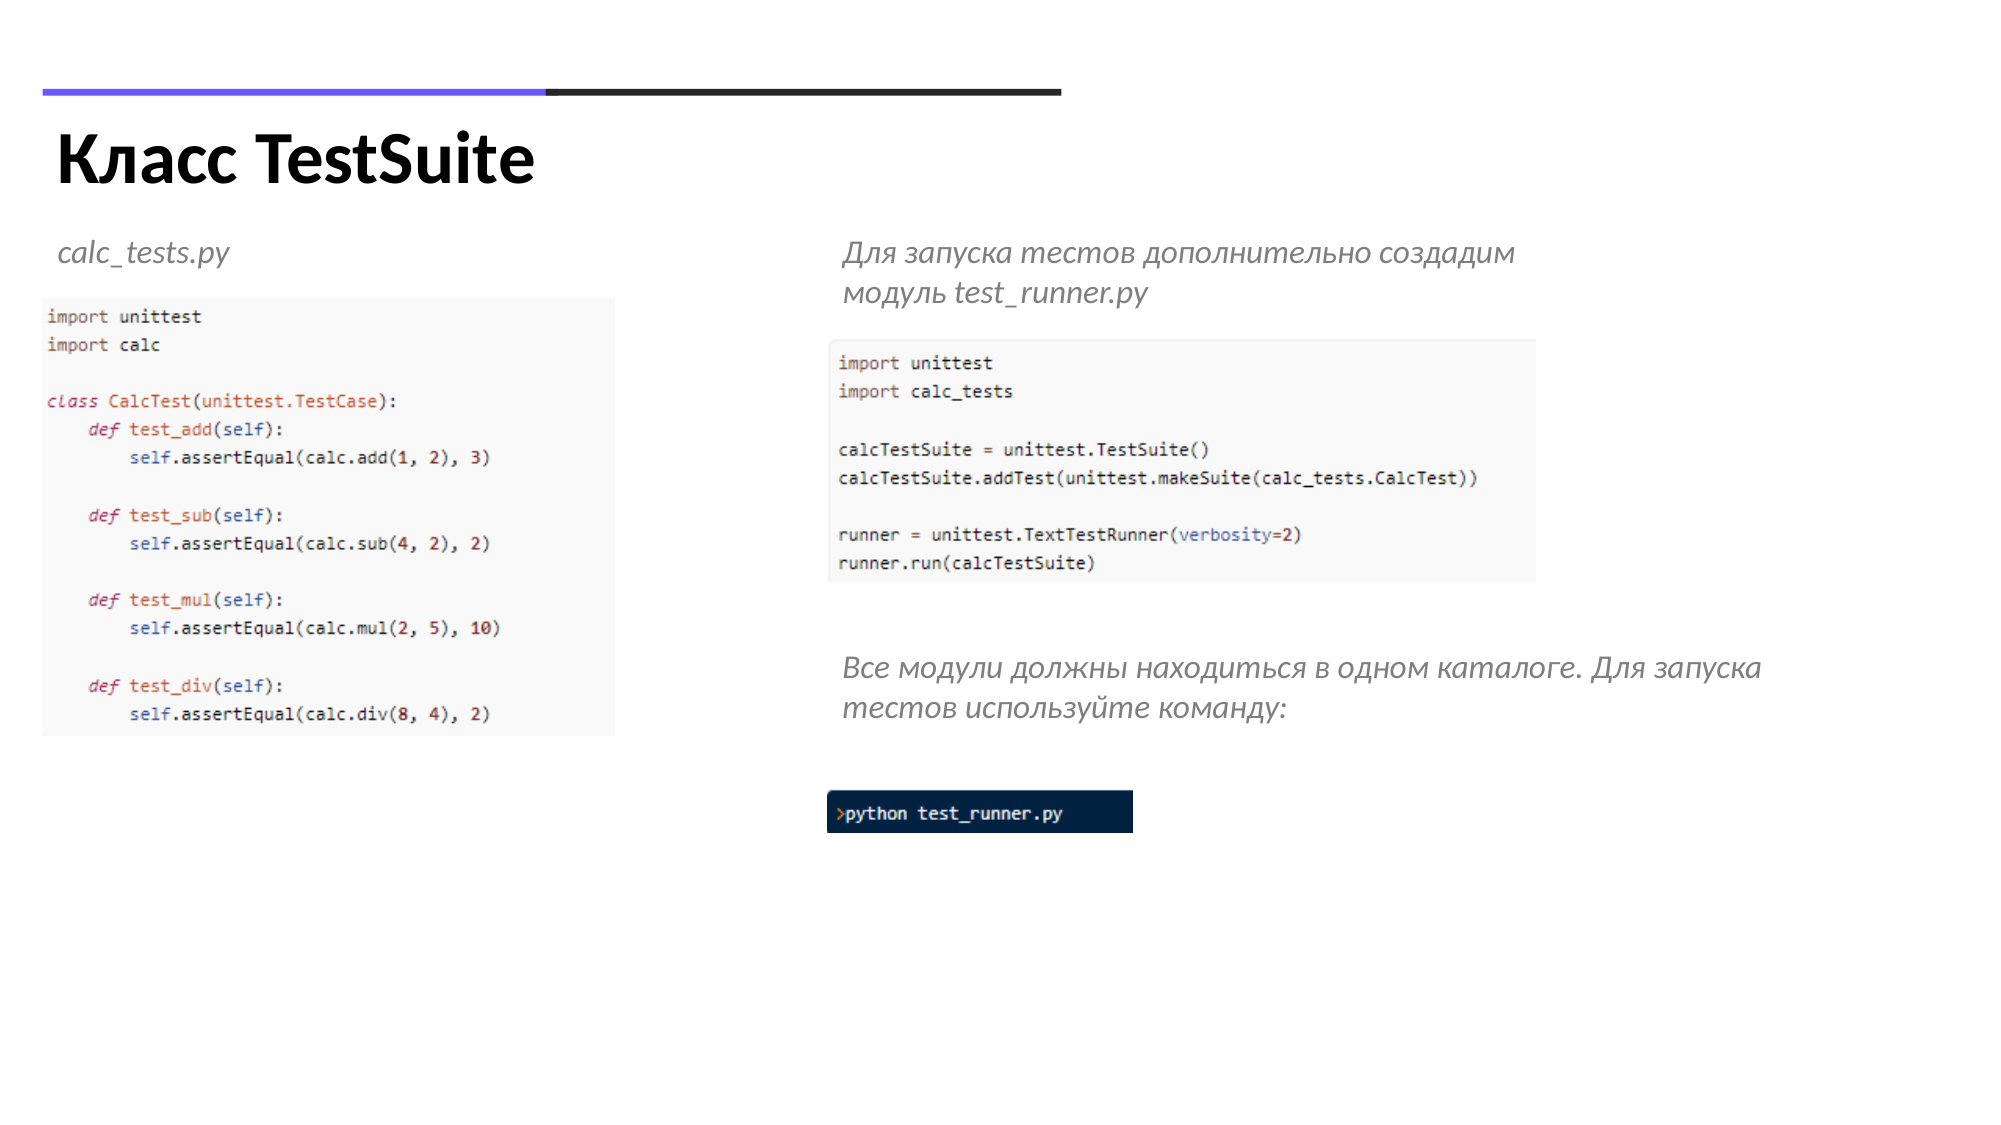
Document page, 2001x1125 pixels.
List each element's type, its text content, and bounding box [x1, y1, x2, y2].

text_box [42, 88, 545, 96]
text_box [545, 88, 1062, 96]
text_box calc_tests.py [42, 222, 248, 279]
picture [827, 789, 1133, 833]
text_box Для запуска тестов дополнительно создадим модуль test_runner.py [827, 222, 1828, 319]
picture [42, 298, 615, 737]
text_box Все модули должны находиться в одном каталоге. Для запуска тестов используйте команду: [827, 637, 1828, 734]
title Класс TestSuite [42, 115, 2000, 203]
picture [827, 338, 1536, 582]
